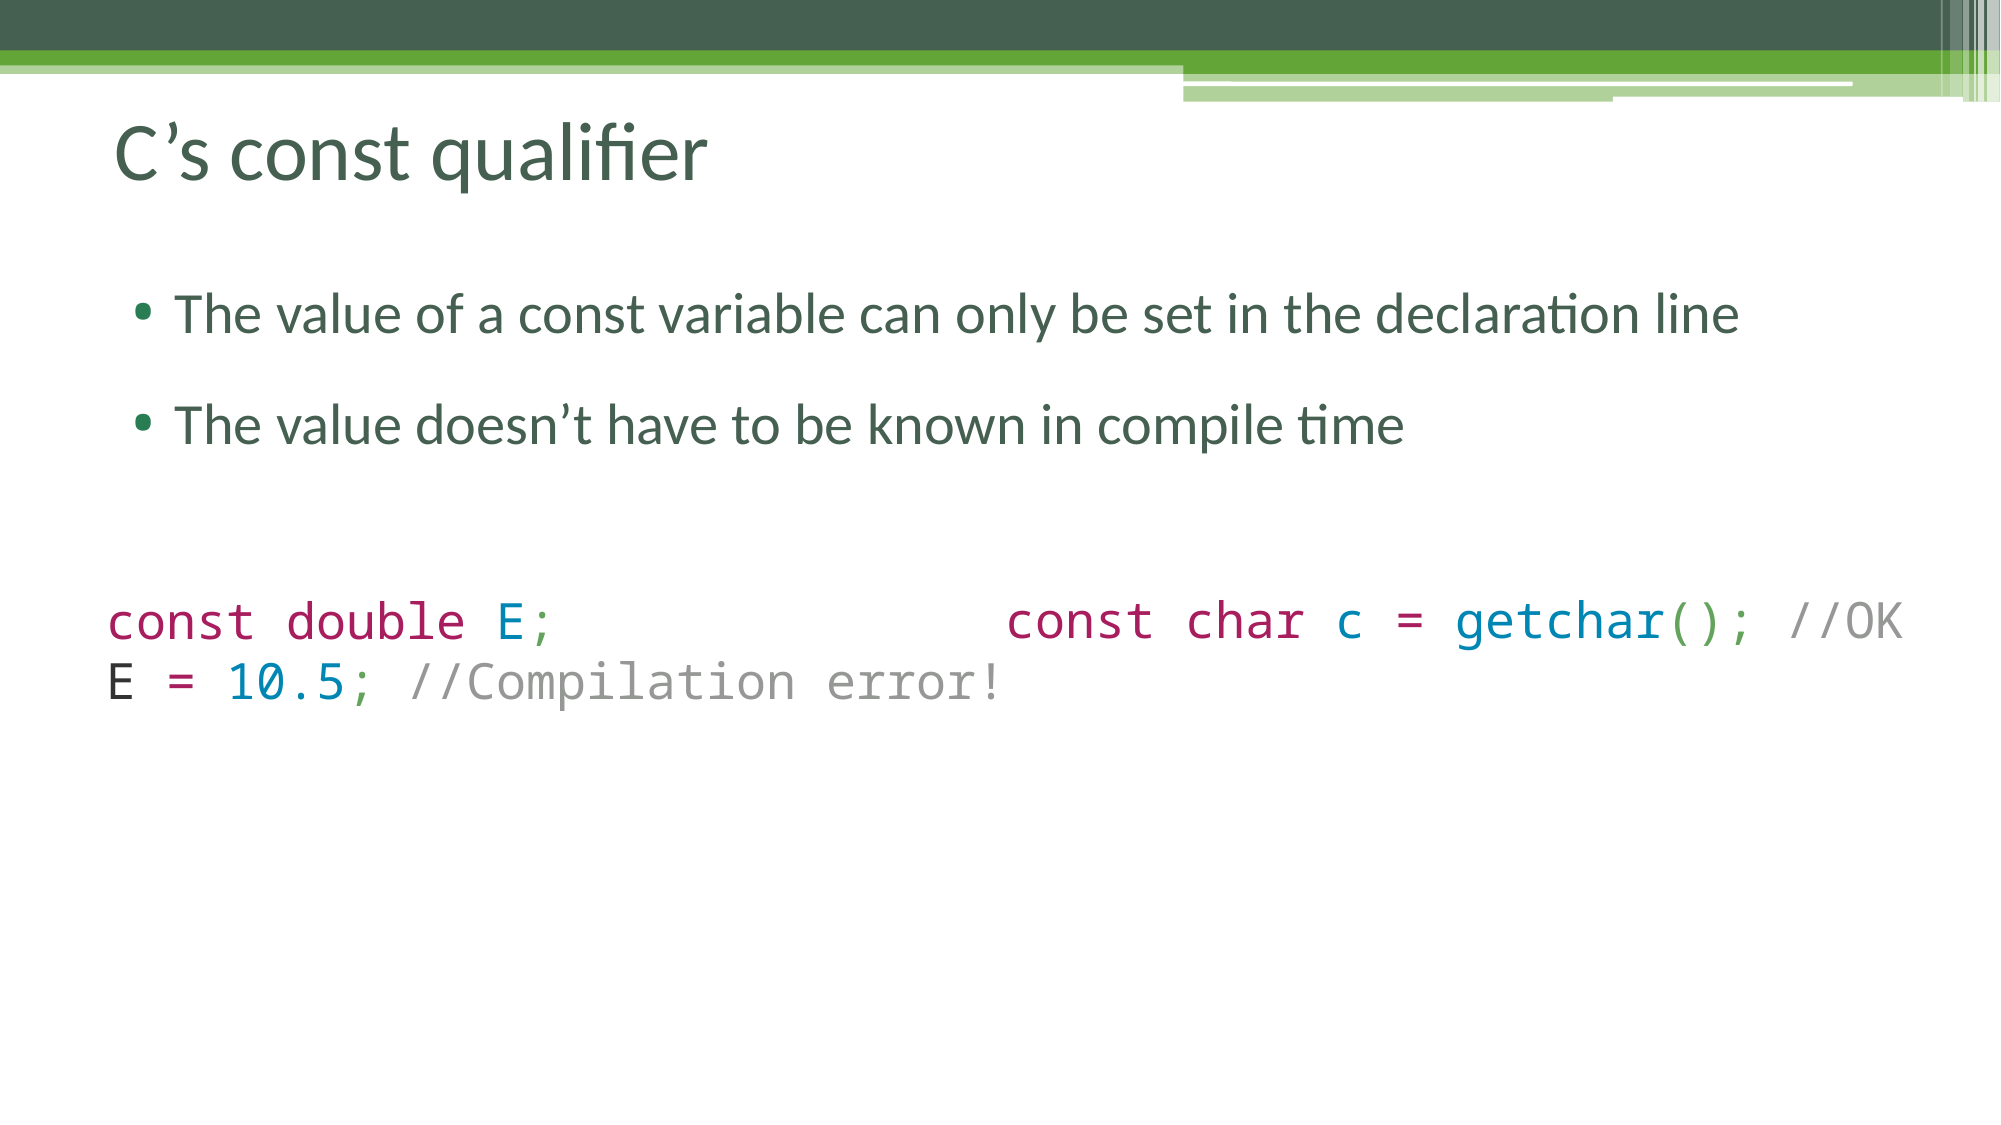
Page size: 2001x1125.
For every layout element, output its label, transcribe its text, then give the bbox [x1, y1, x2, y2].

text_box const char c = getchar(); //OK [990, 581, 1921, 657]
title C’s const qualifier [99, 59, 1900, 235]
list The value of a const variable can only be set in the declaration line The value doesn’t have to be known in compile time [99, 657, 1855, 999]
text_box const double E; E = 10.5; //Compilation error! [91, 581, 1022, 717]
list The value of a const variable can only be set in the declaration line The value doesn’t have to be known in compile time [99, 233, 1855, 581]
